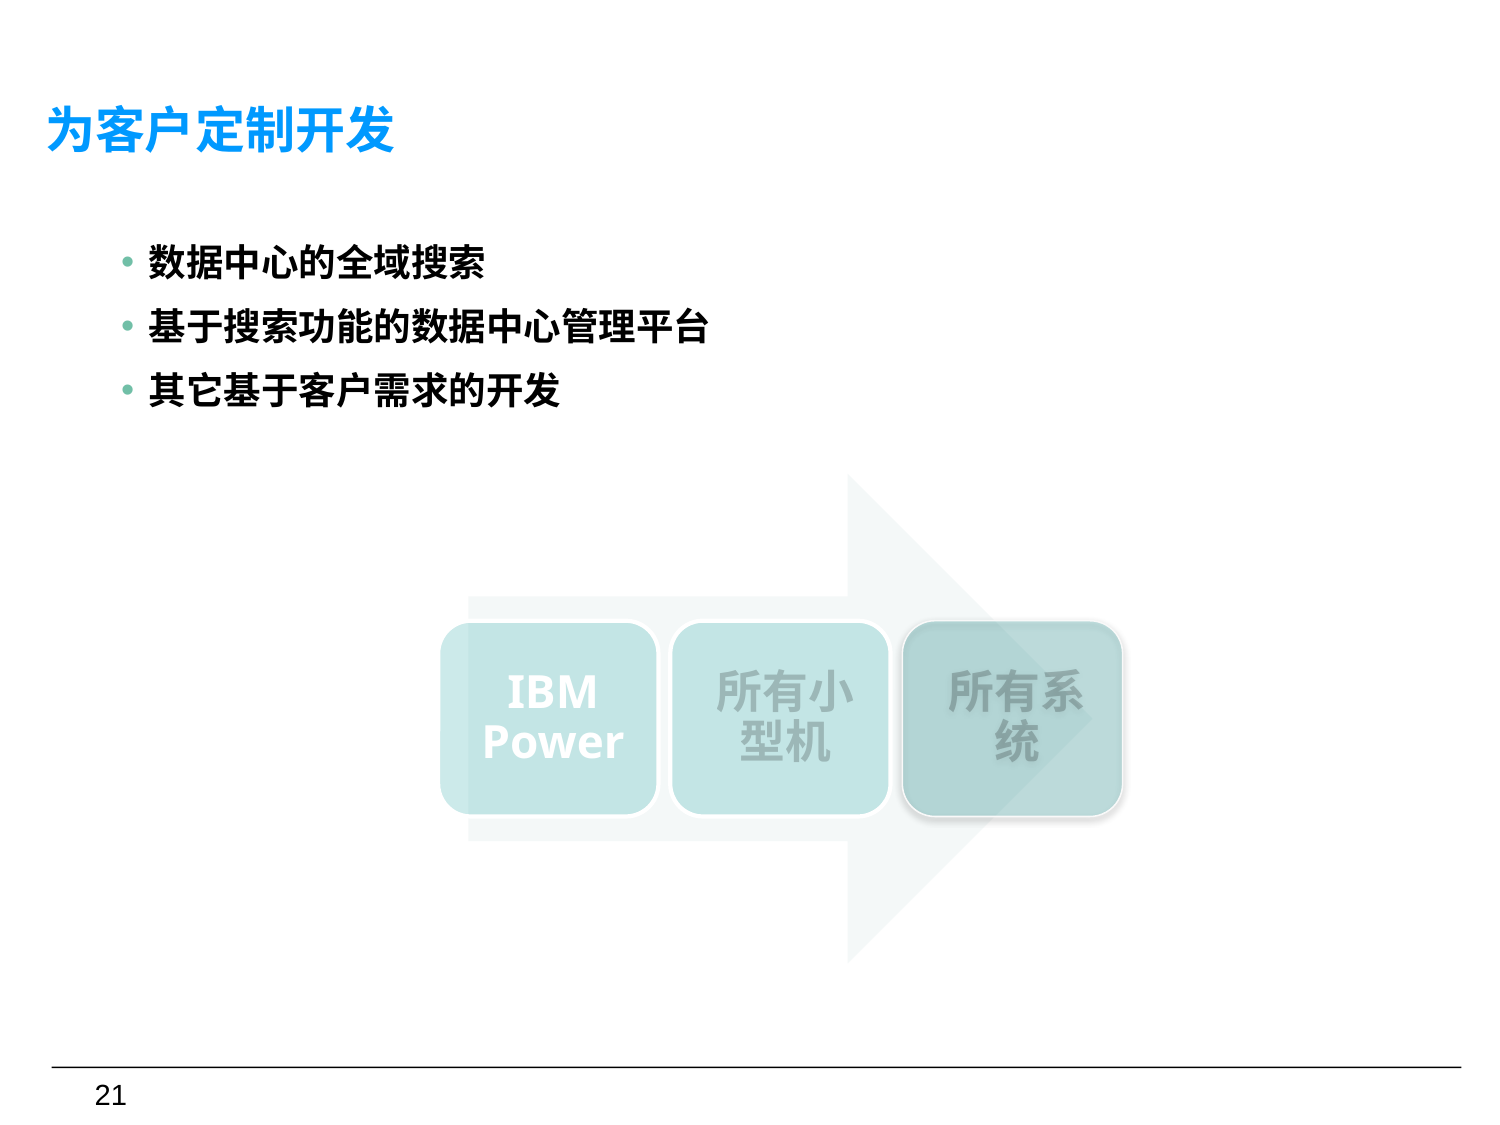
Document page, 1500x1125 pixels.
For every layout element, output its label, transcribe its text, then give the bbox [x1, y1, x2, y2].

text_box 数据中心的全域搜索 基于搜索功能的数据中心管理平台 其它基于客户需求的开发 [106, 231, 1264, 419]
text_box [413, 473, 1148, 964]
slide_number 21 [38, 1068, 143, 1125]
title 为客户定制开发 [29, 97, 1456, 198]
